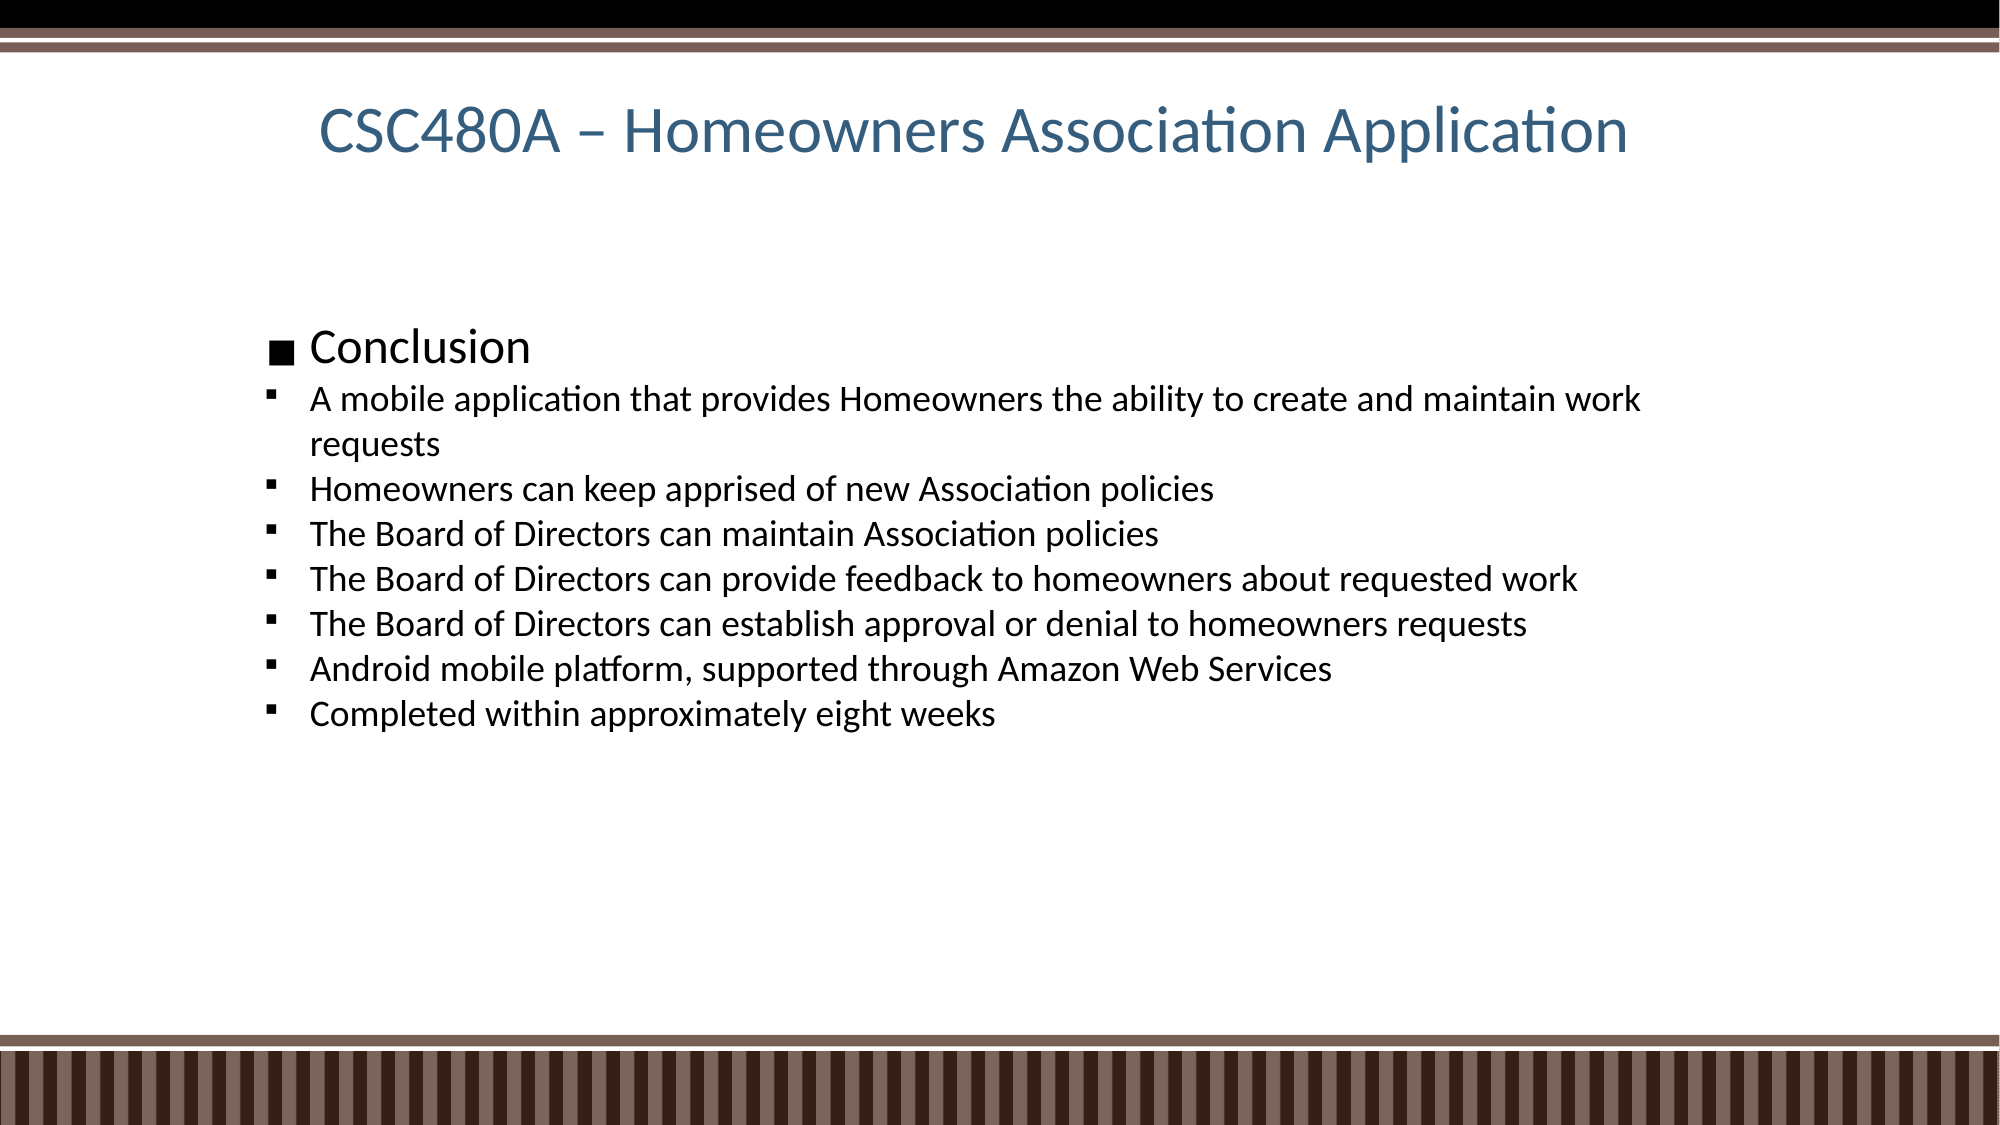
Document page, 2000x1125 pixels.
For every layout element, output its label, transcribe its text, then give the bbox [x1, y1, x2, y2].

picture [0, 1051, 2000, 1125]
title CSC480A – Homeowners Association Application [224, 62, 1725, 175]
list Conclusion A mobile application that provides Homeowners the ability to create and maintain work requests Homeowners can keep apprised of new Association policies The Board of Directors can maintain Association policies The Board of Directors can provide feedback to homeowners about requested work The Board of Directors can establish approval or denial to homeowners requests Android mobile platform, supported through Amazon Web Services Completed within approximately eight weeks [249, 312, 1750, 920]
